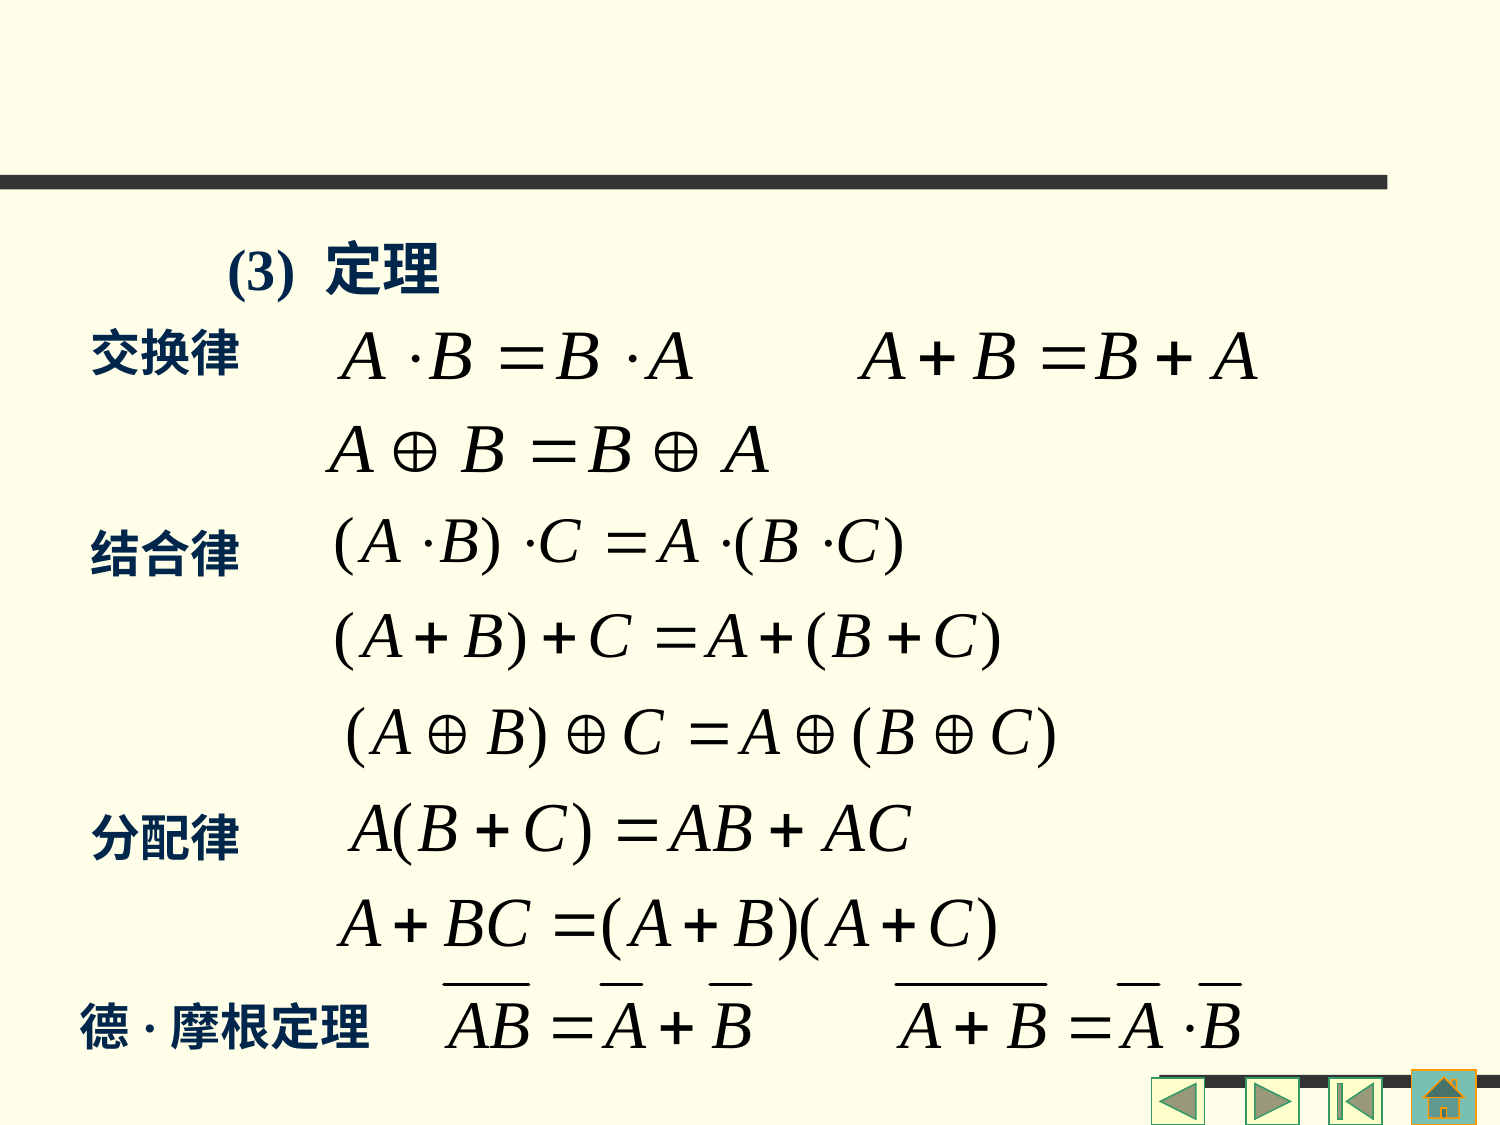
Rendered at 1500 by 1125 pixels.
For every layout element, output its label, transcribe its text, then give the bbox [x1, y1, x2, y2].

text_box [324, 314, 703, 392]
text_box 结合律 [75, 515, 301, 591]
text_box 德·摩根定理 [64, 987, 425, 1063]
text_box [324, 881, 1011, 976]
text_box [336, 692, 1070, 783]
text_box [336, 786, 928, 879]
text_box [312, 408, 778, 491]
text_box 分配律 [75, 798, 301, 874]
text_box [324, 503, 916, 590]
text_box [844, 314, 1269, 392]
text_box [324, 597, 1013, 685]
list (3) 定理 [137, 224, 1388, 373]
text_box [1328, 1077, 1383, 1125]
text_box 交换律 [75, 314, 312, 390]
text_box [430, 963, 1259, 1062]
